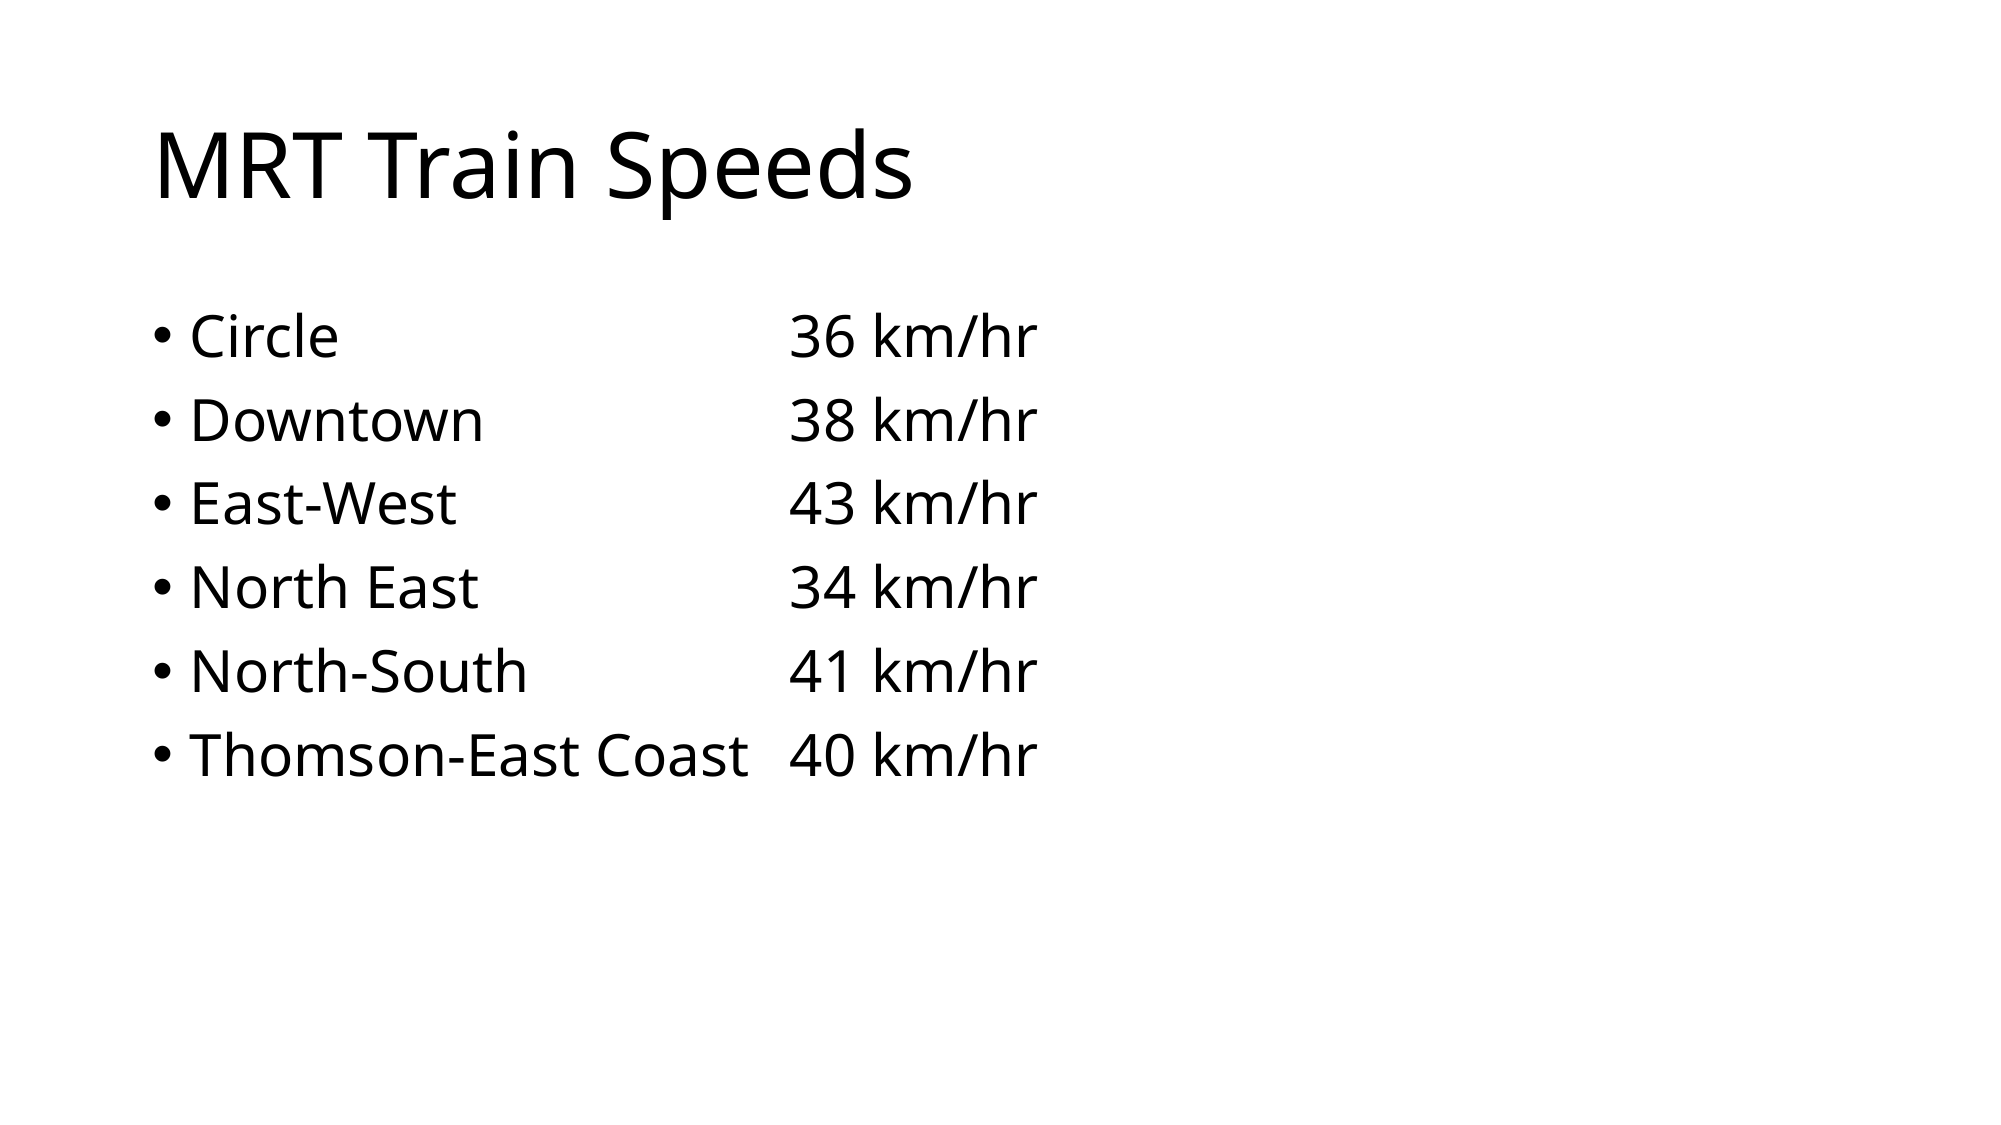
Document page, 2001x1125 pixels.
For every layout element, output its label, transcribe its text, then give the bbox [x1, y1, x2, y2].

title MRT Train Speeds [137, 59, 1863, 278]
list Circle 36 km/hr Downtown 38 km/hr East-West 43 km/hr North East 34 km/hr North-South 41 km/hr Thomson-East Coast 40 km/hr [137, 299, 1863, 1014]
